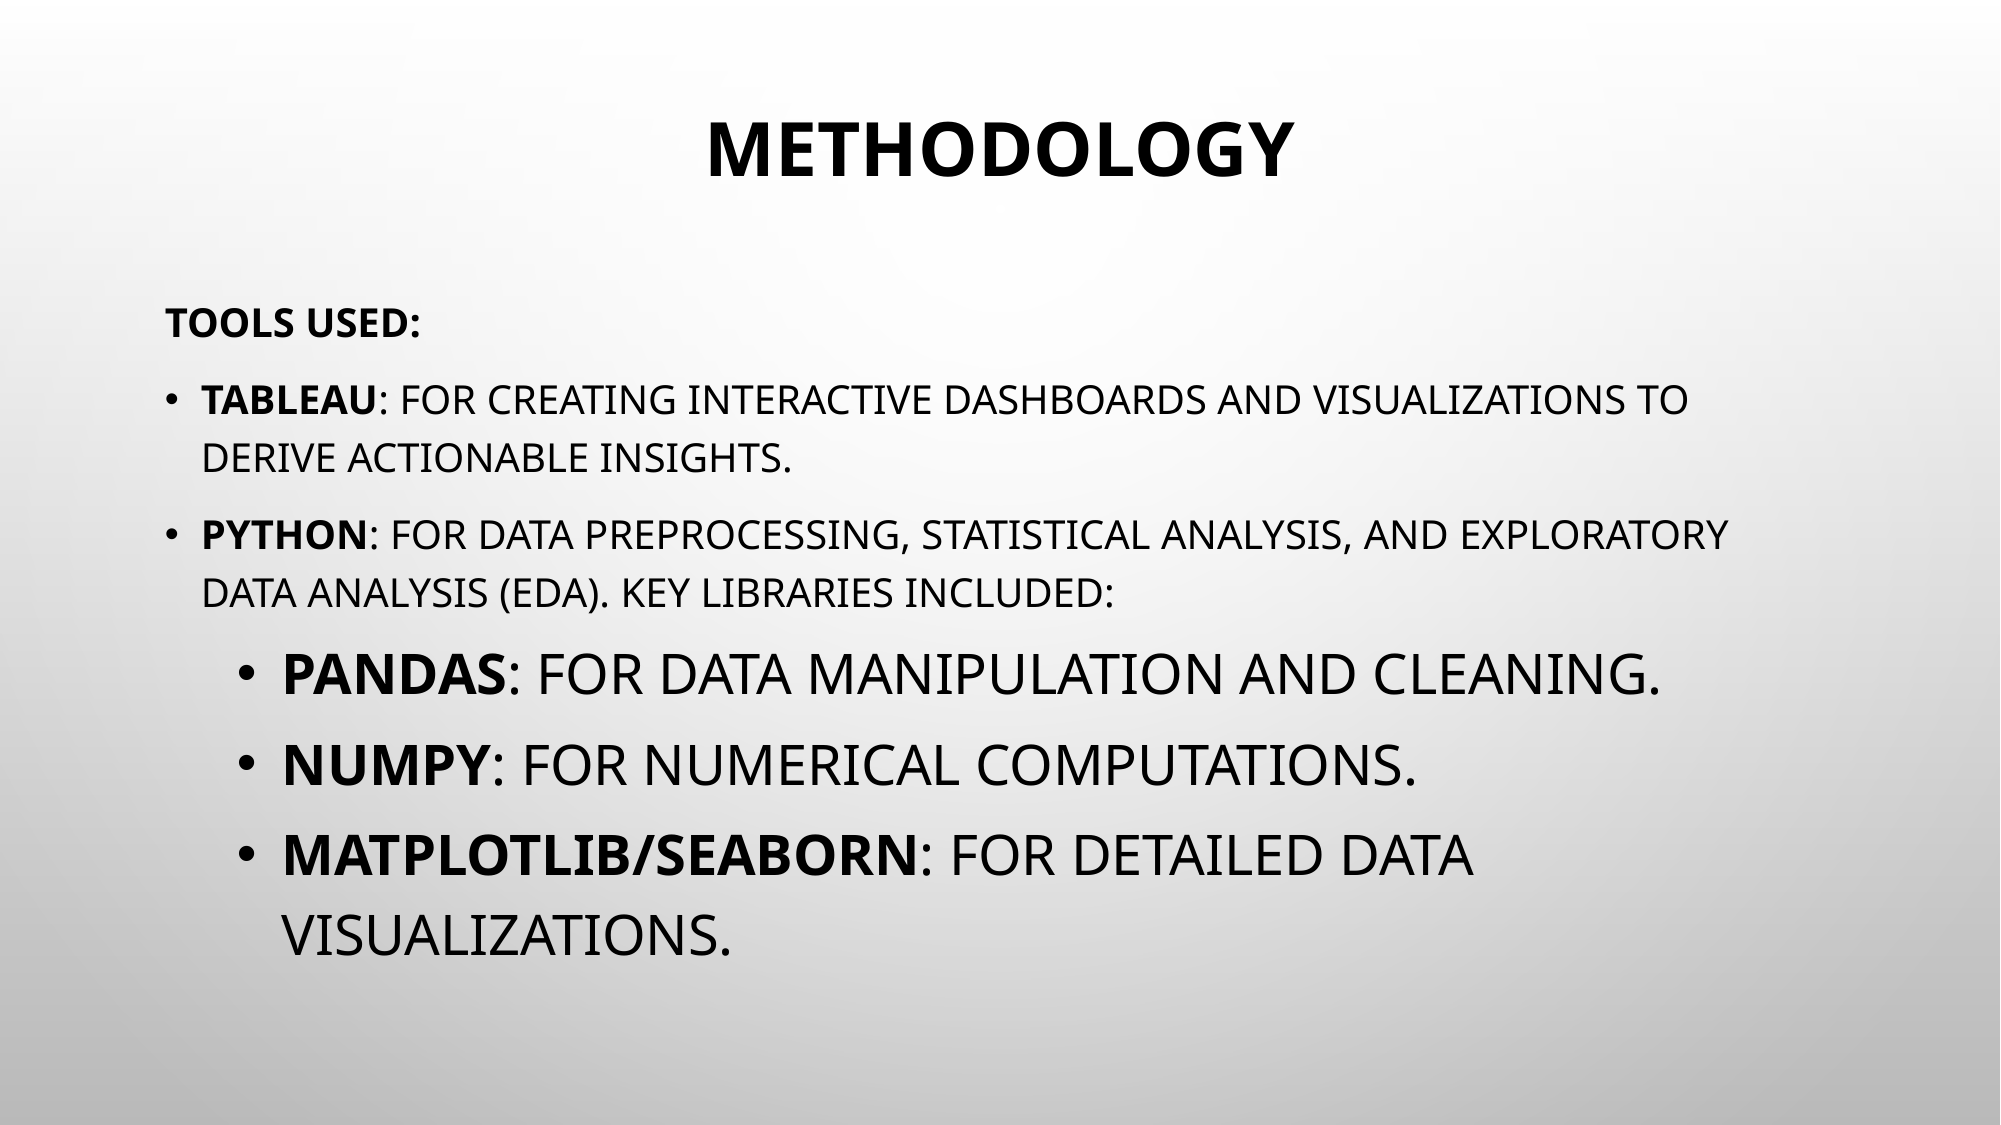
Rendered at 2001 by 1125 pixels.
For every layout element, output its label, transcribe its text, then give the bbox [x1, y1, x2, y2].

list Tools Used: Tableau: For creating interactive dashboards and visualizations to derive actionable insights. Python: For data preprocessing, statistical analysis, and exploratory data analysis (EDA). Key libraries included: Pandas: For data manipulation and cleaning. NumPy: For numerical computations. Matplotlib/Seaborn: For detailed data visualizations. [149, 280, 1851, 979]
picture [0, 0, 2000, 1125]
title Methodology [149, 21, 1851, 280]
